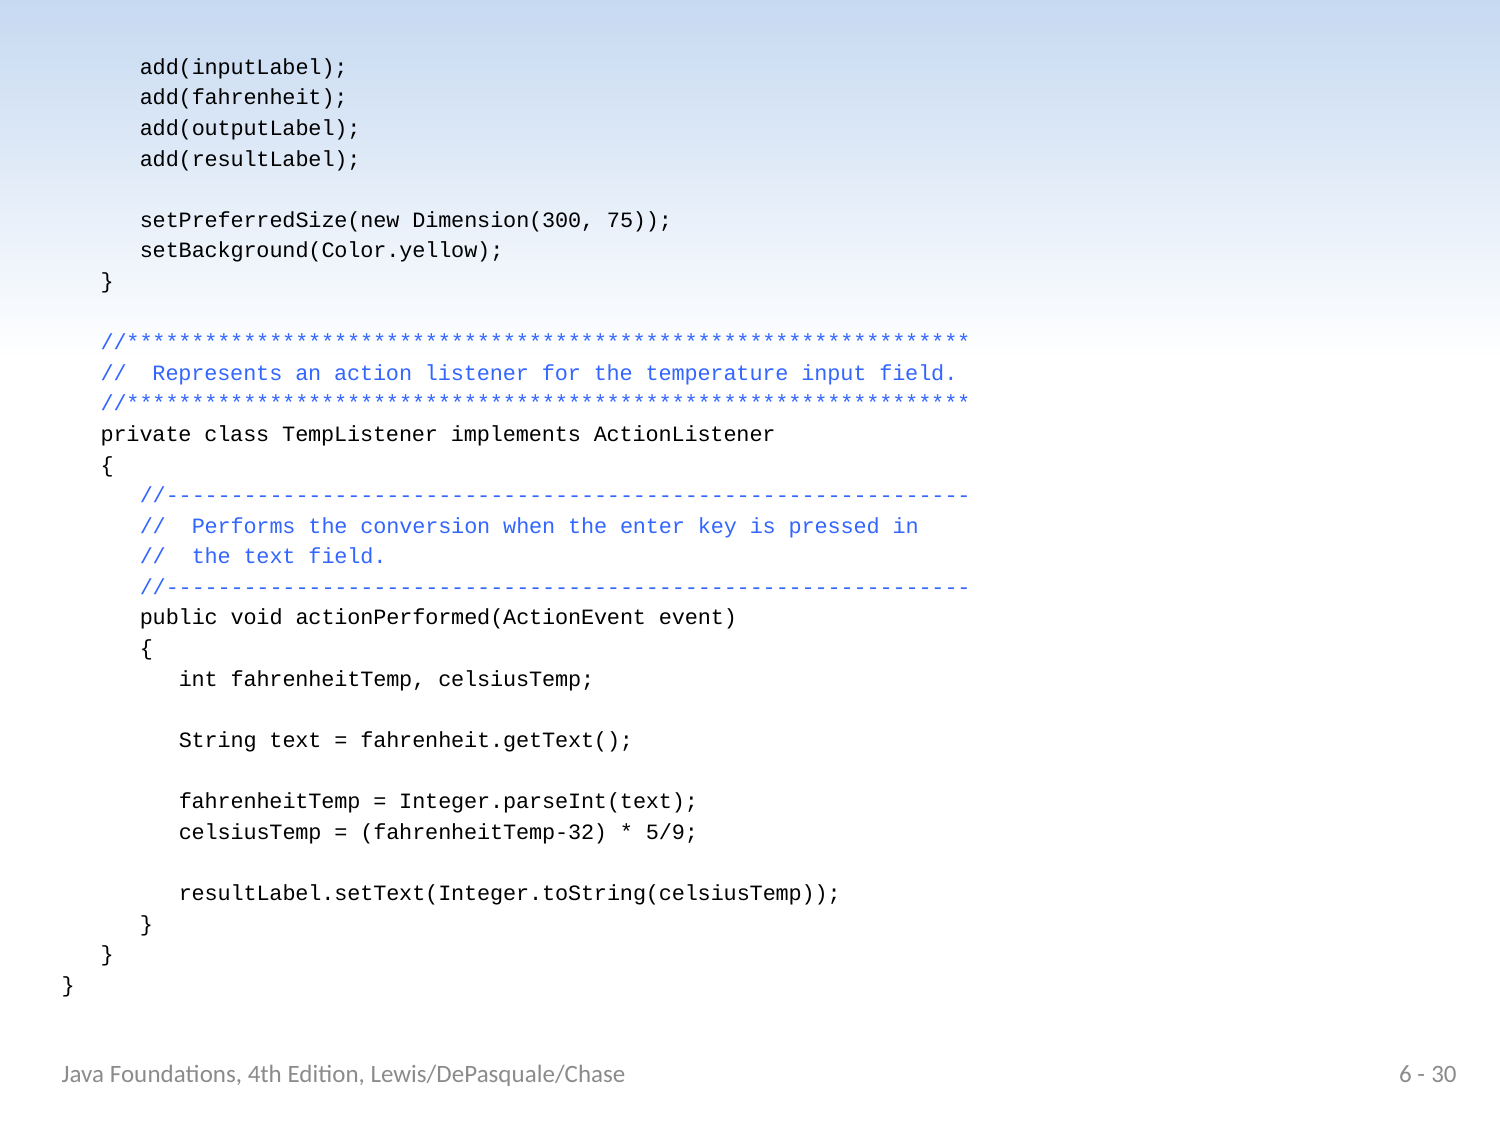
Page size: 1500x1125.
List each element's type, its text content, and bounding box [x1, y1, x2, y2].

list add(inputLabel); add(fahrenheit); add(outputLabel); add(resultLabel); setPreferredSize(new Dimension(300, 75)); setBackground(Color.yellow); } //***************************************************************** // Represents an action listener for the temperature input field. //***************************************************************** private class TempListener implements ActionListener { //-------------------------------------------------------------- // Performs the conversion when the enter key is pressed in // the text field. //-------------------------------------------------------------- public void actionPerformed(ActionEvent event) { int fahrenheitTemp, celsiusTemp; String text = fahrenheit.getText(); fahrenheitTemp = Integer.parseInt(text); celsiusTemp = (fahrenheitTemp-32) * 5/9; resultLabel.setText(Integer.toString(celsiusTemp)); } } } [46, 45, 1473, 1043]
slide_number 6 - 30 [1122, 1042, 1472, 1103]
footer Java Foundations, 4th Edition, Lewis/DePasquale/Chase [46, 1042, 1122, 1103]
